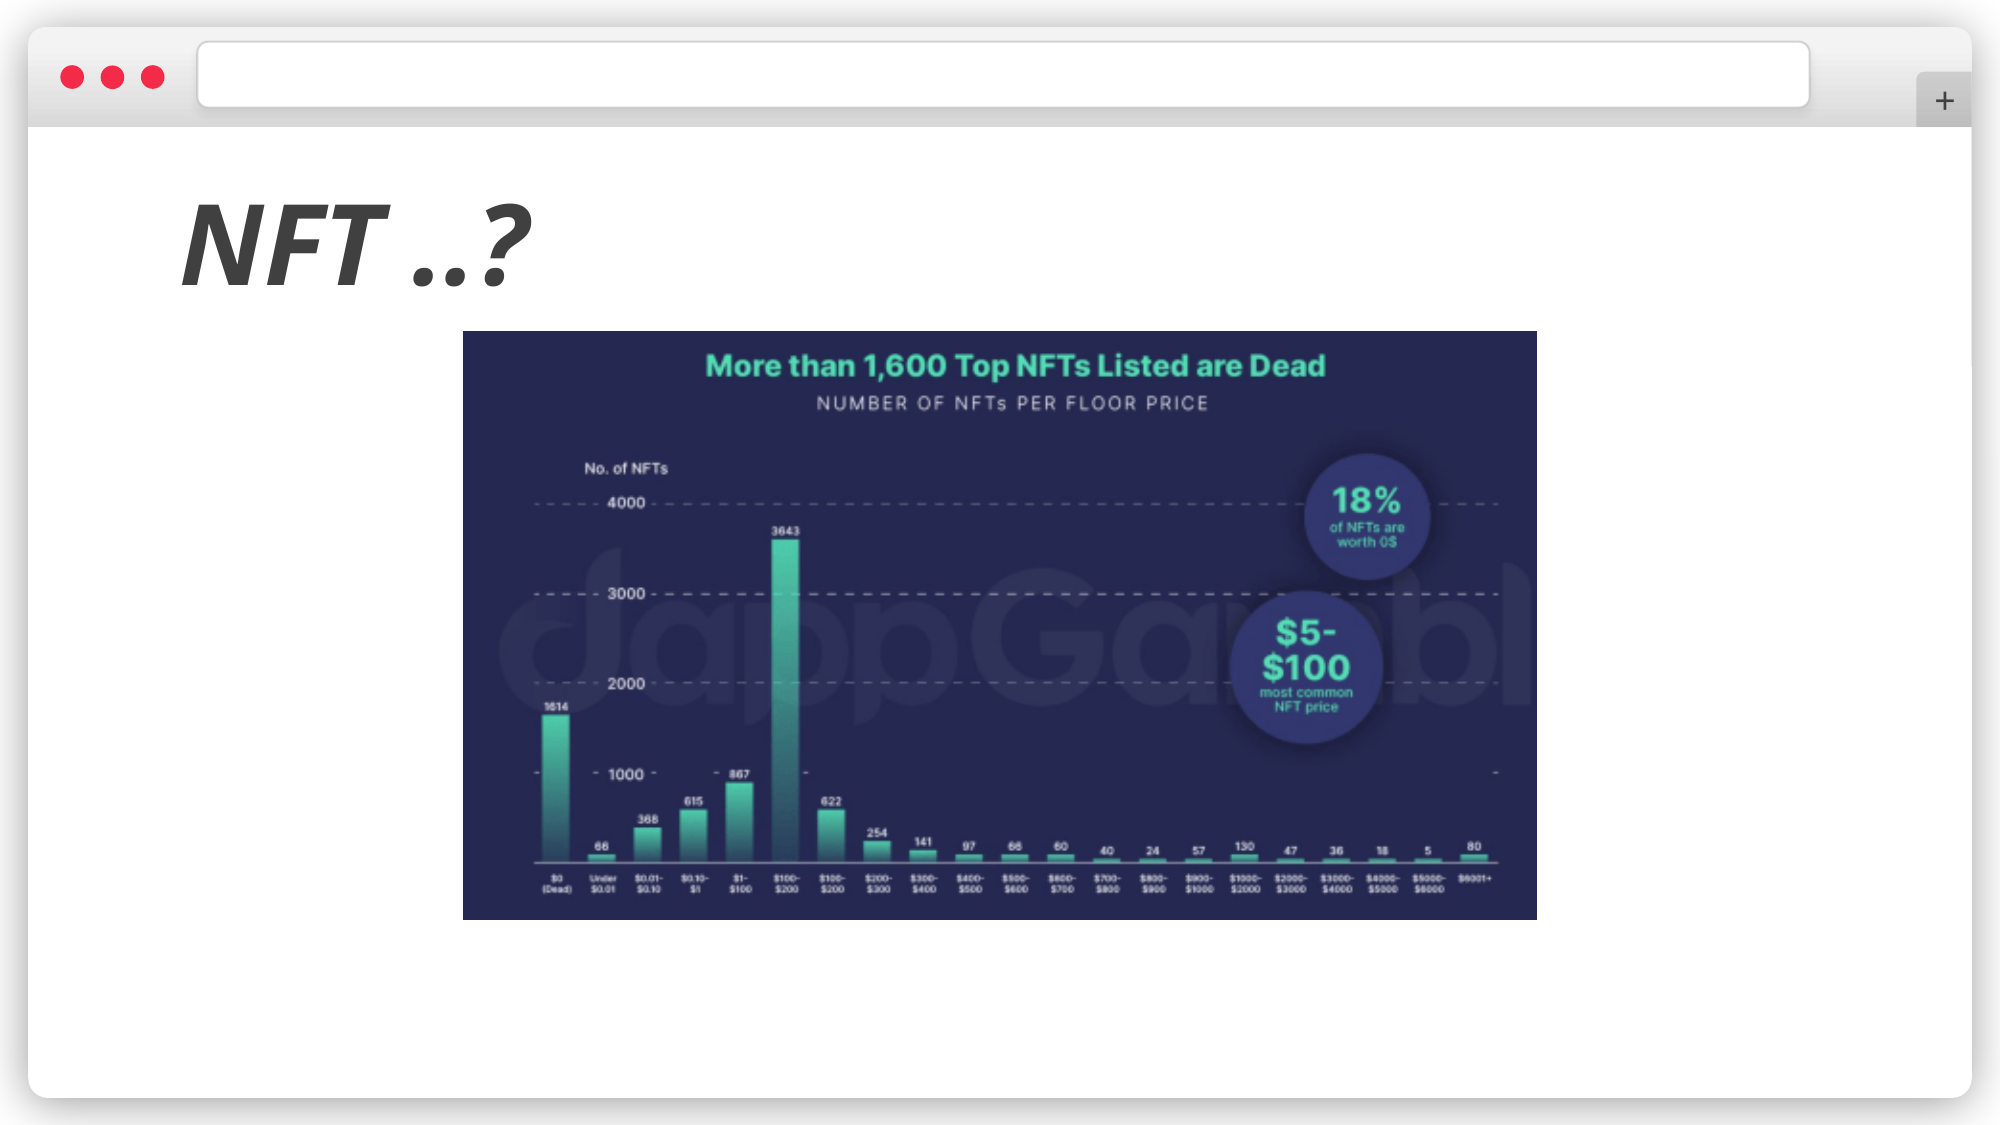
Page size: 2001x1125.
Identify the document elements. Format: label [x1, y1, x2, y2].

picture [463, 331, 1537, 920]
text_box [28, 27, 1972, 1098]
